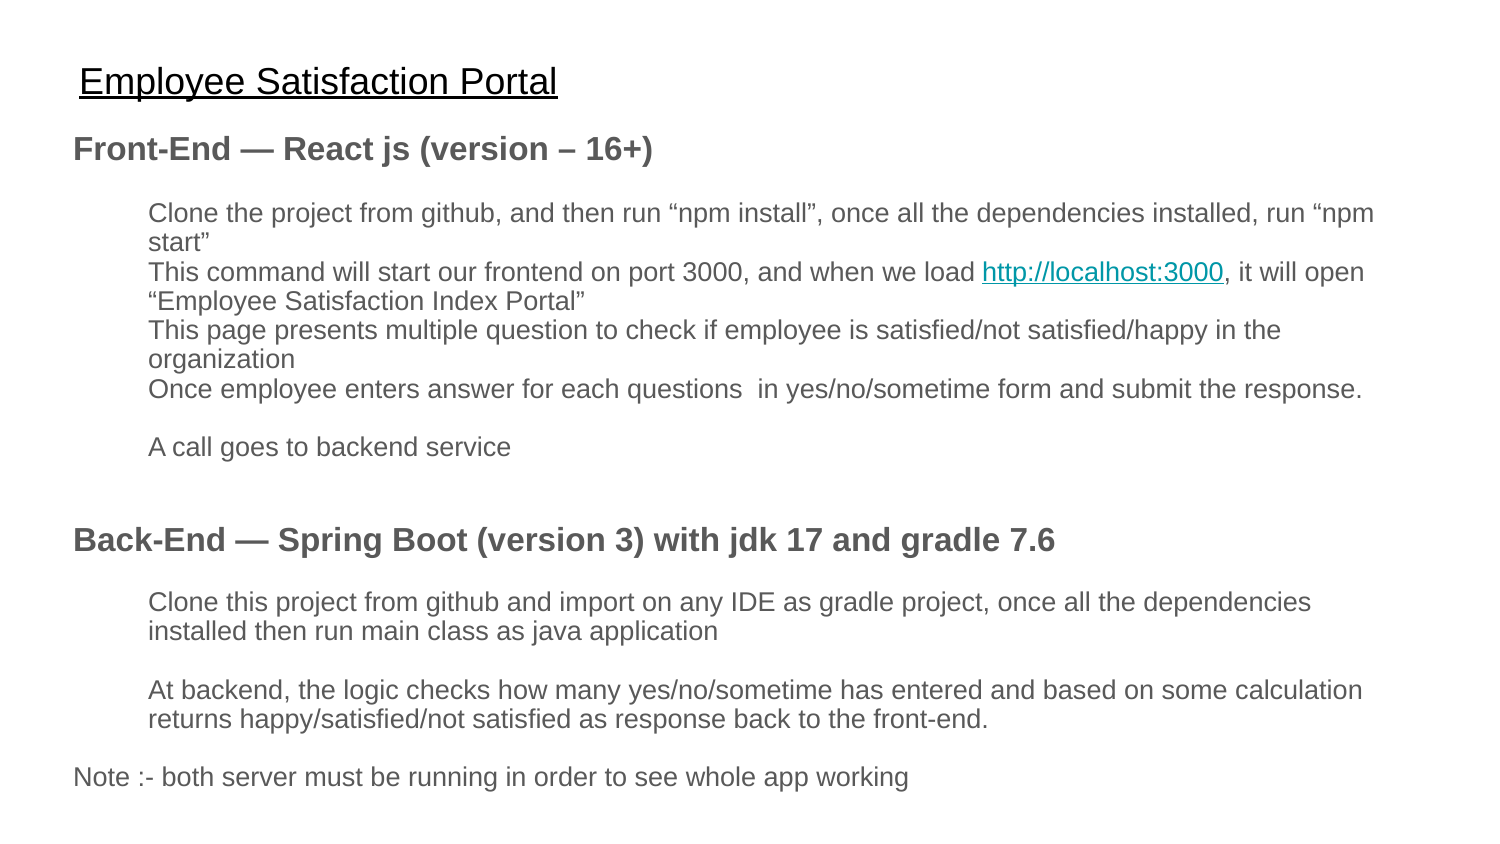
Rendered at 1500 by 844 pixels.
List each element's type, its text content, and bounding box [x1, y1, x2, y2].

title Employee Satisfaction Portal [0, 19, 1095, 117]
subtitle Front-End — React js (version – 16+) Clone the project from github, and then run “npm install”, once all the dependencies installed, run “npm start” This command will start our frontend on port 3000, and when we load http://localhost:3000, it will open “Employee Satisfaction Index Portal” This page presents multiple question to check if employee is satisfied/not satisfied/happy in the organization Once employee enters answer for each questions in yes/no/sometime form and submit the response. A call goes to backend service Back-End — Spring Boot (version 3) with jdk 17 and gradle 7.6 Clone this project from github and import on any IDE as gradle project, once all the dependencies installed then run main class as java application At backend, the logic checks how many yes/no/sometime has entered and based on some calculation returns happy/satisfied/not satisfied as response back to the front-end. Note :- both server must be running in order to see whole app working [58, 116, 1417, 814]
